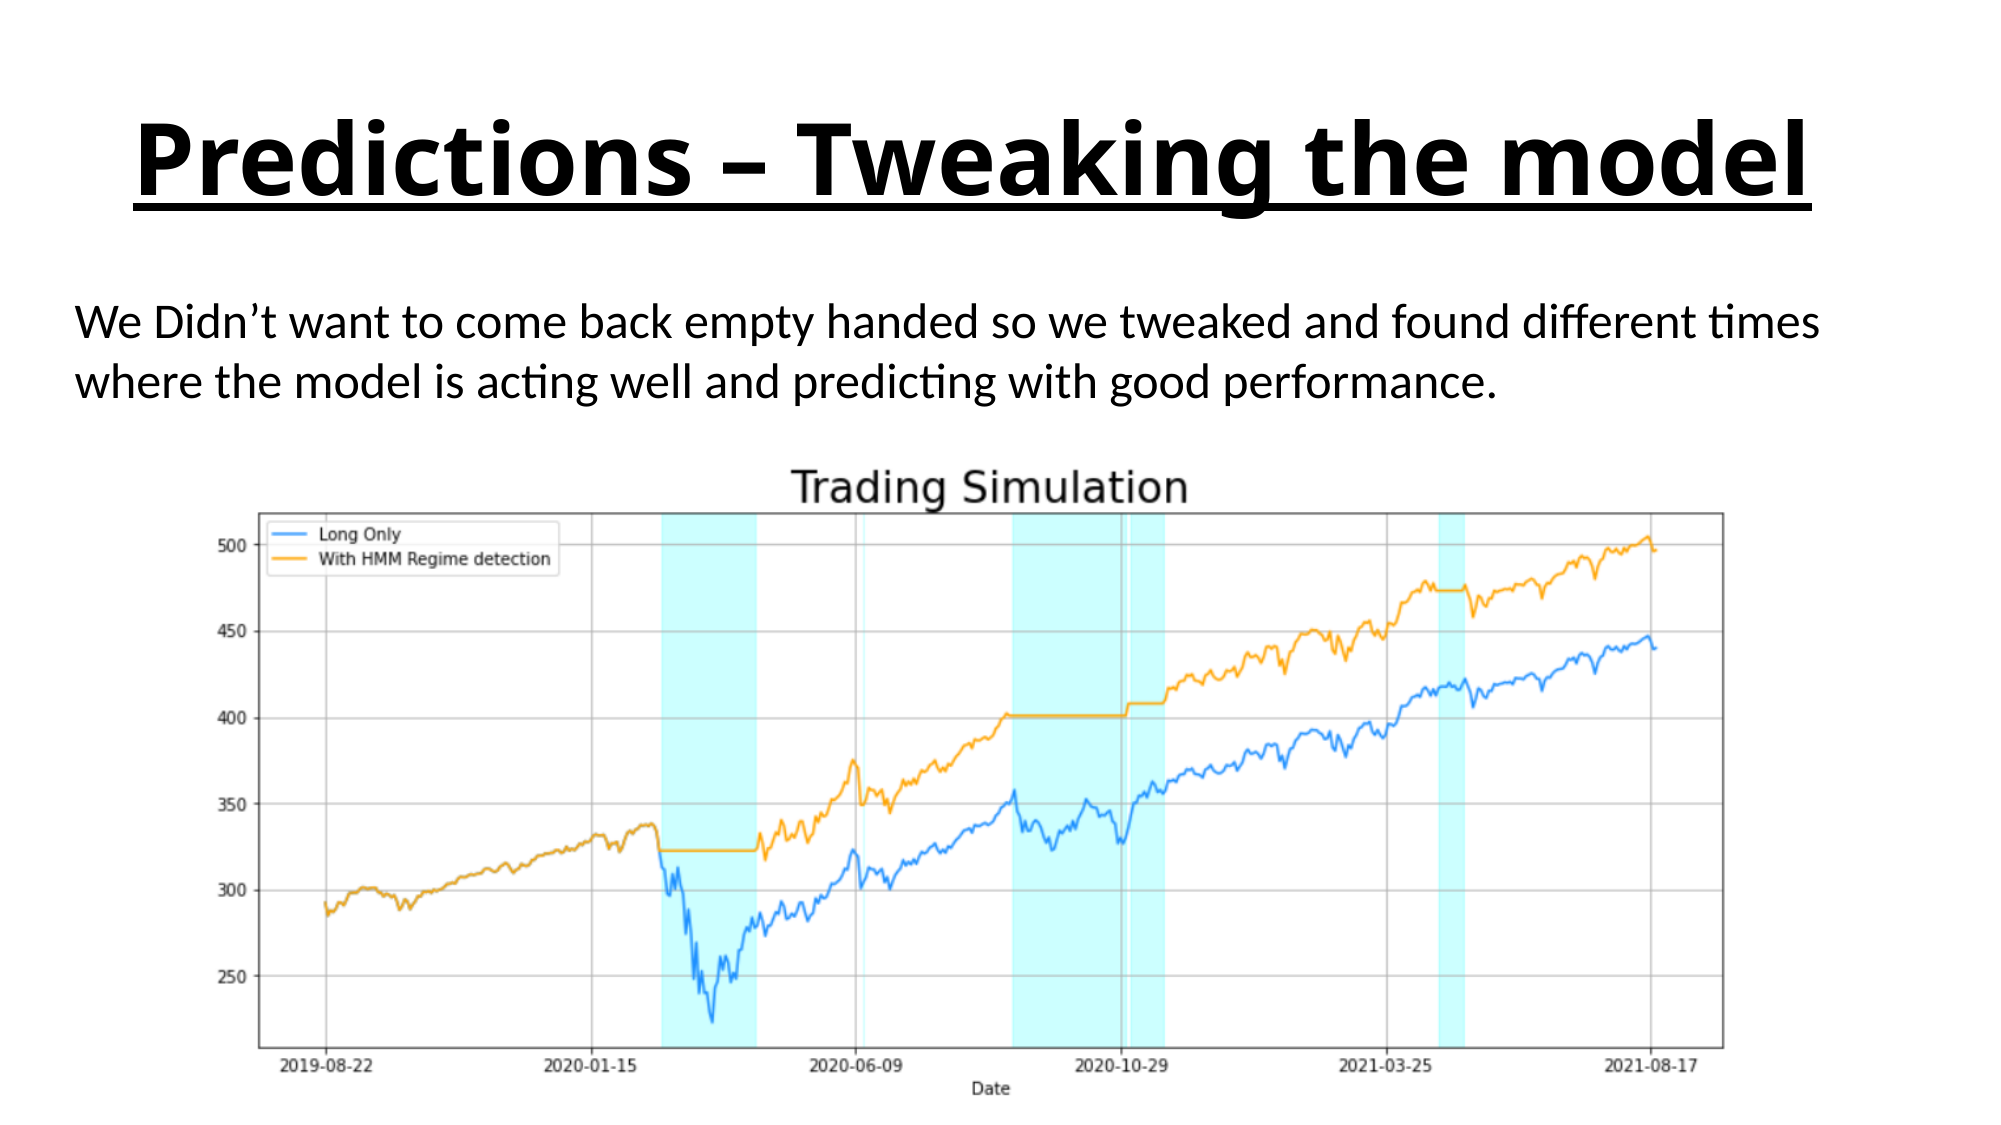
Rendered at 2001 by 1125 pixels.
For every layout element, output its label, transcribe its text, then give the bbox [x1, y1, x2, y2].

text_box We Didn’t want to come back empty handed so we tweaked and found different times where the model is acting well and predicting with good performance. [59, 280, 1890, 416]
picture [182, 456, 1768, 1107]
title Predictions – Tweaking the model [55, 54, 1890, 272]
